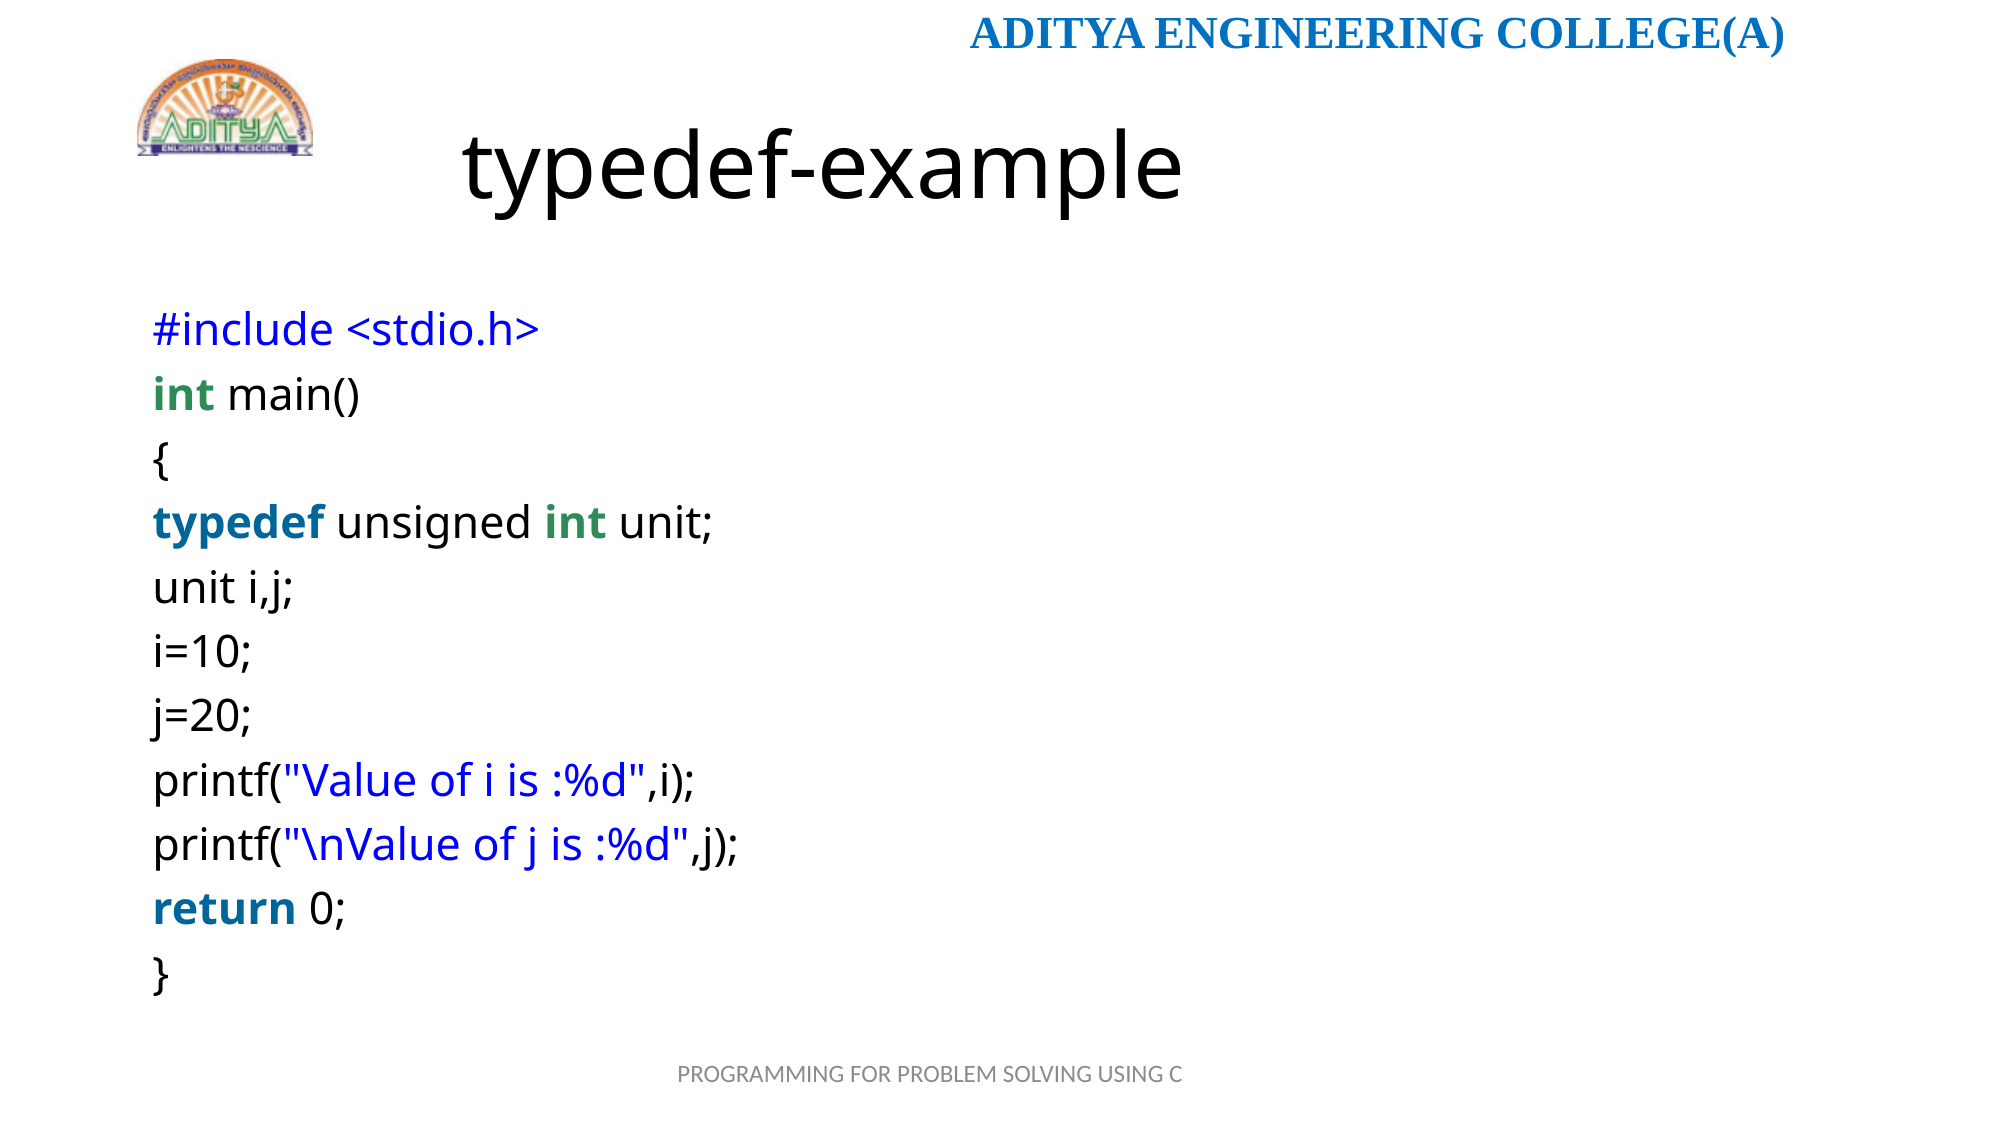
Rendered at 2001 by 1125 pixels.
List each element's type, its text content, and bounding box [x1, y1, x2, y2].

footer PROGRAMMING FOR PROBLEM SOLVING USING C [662, 1042, 1338, 1103]
title typedef-example [137, 59, 1863, 278]
list #include <stdio.h> int main() { typedef unsigned int unit; unit i,j; i=10; j=20; printf("Value of i is :%d",i); printf("\nValue of j is :%d",j); return 0; } [137, 299, 1863, 1014]
